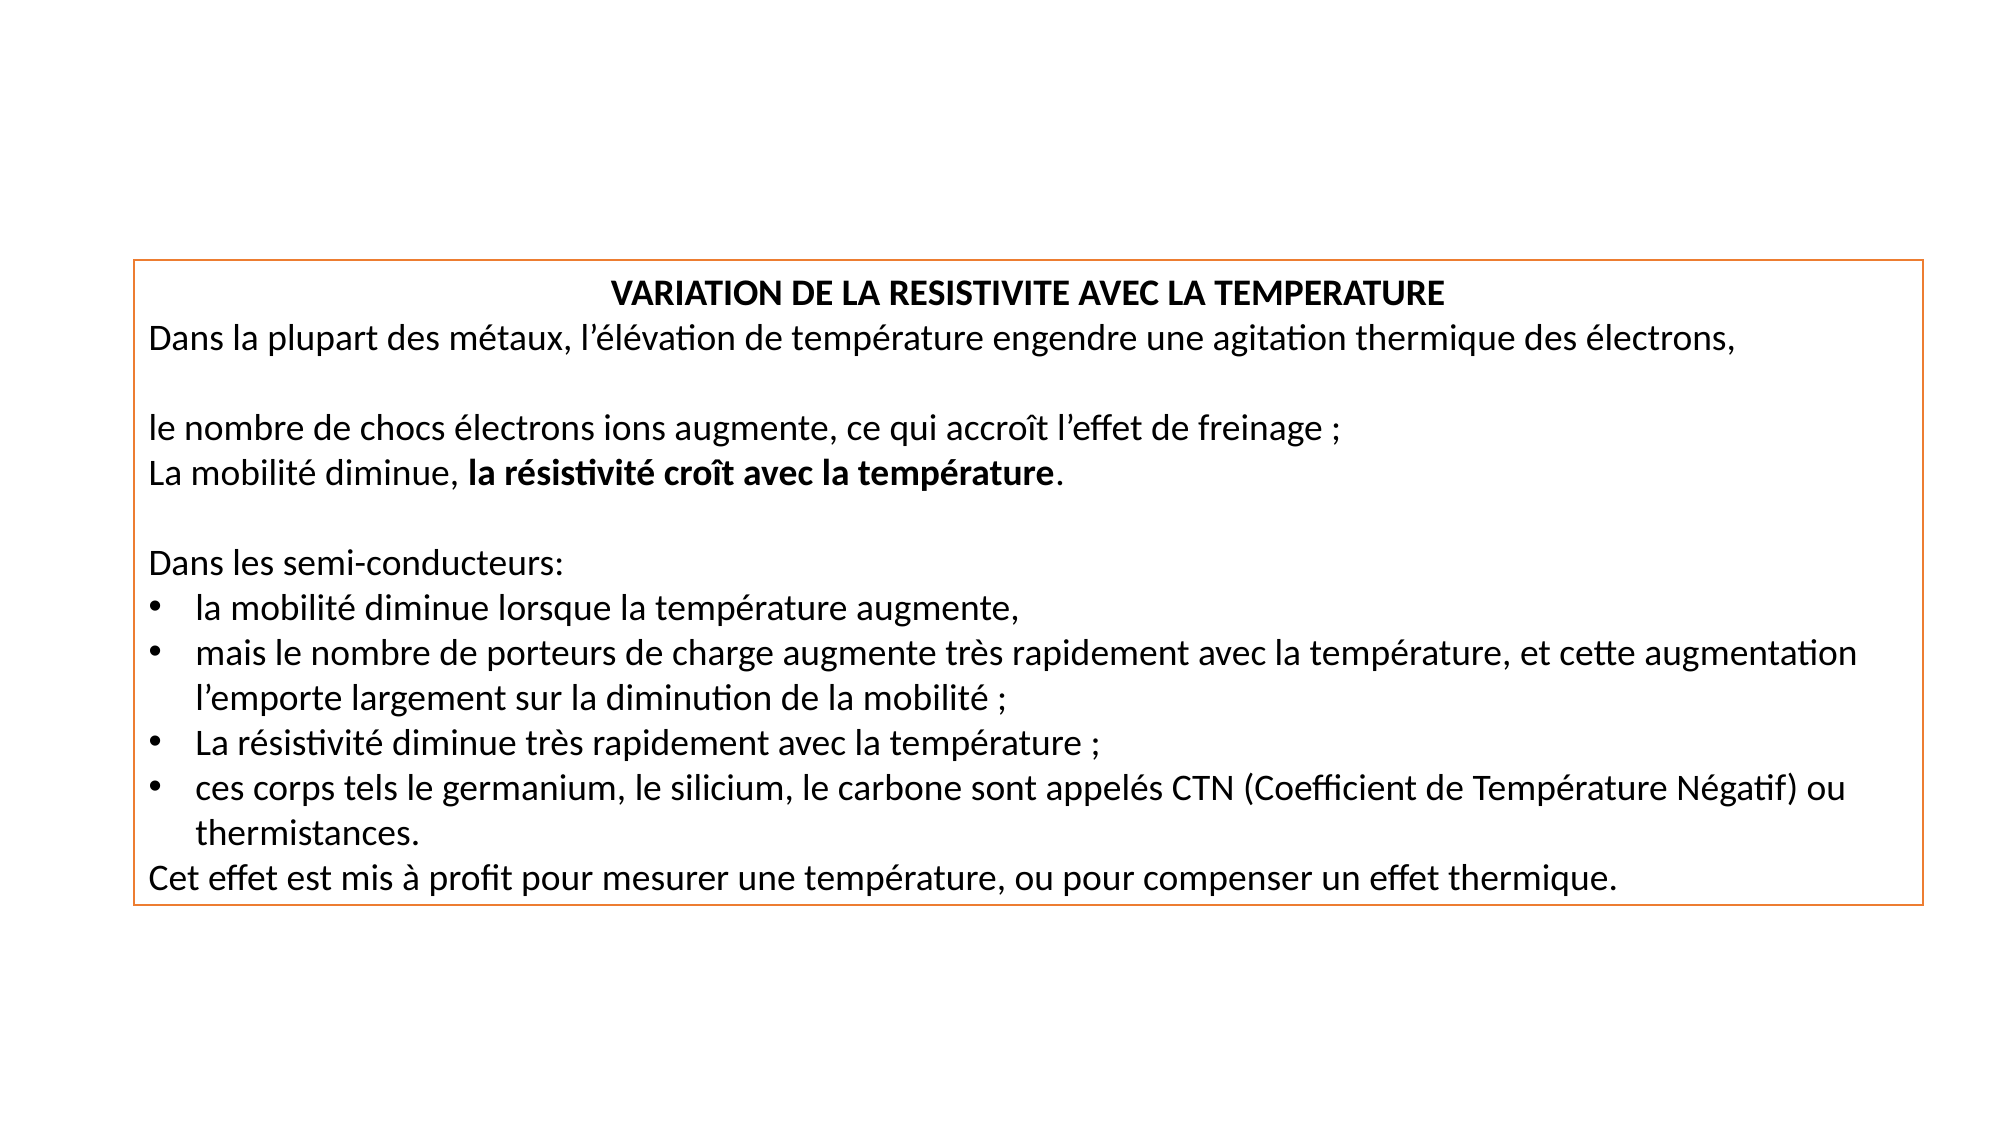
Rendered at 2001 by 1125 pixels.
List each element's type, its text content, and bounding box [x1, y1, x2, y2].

text_box VARIATION DE LA RESISTIVITE AVEC LA TEMPERATURE Dans la plupart des métaux, l’élévation de température engendre une agitation thermique des électrons, le nombre de chocs électrons ions augmente, ce qui accroît l’effet de freinage ; La mobilité diminue, la résistivité croît avec la température. Dans les semi-conducteurs: la mobilité diminue lorsque la température augmente, mais le nombre de porteurs de charge augmente très rapidement avec la température, et cette augmentation l’emporte largement sur la diminution de la mobilité ; La résistivité diminue très rapidement avec la température ; ces corps tels le germanium, le silicium, le carbone sont appelés CTN (Coefficient de Température Négatif) ou thermistances. Cet effet est mis à profit pour mesurer une température, ou pour compenser un effet thermique. [133, 259, 1924, 906]
